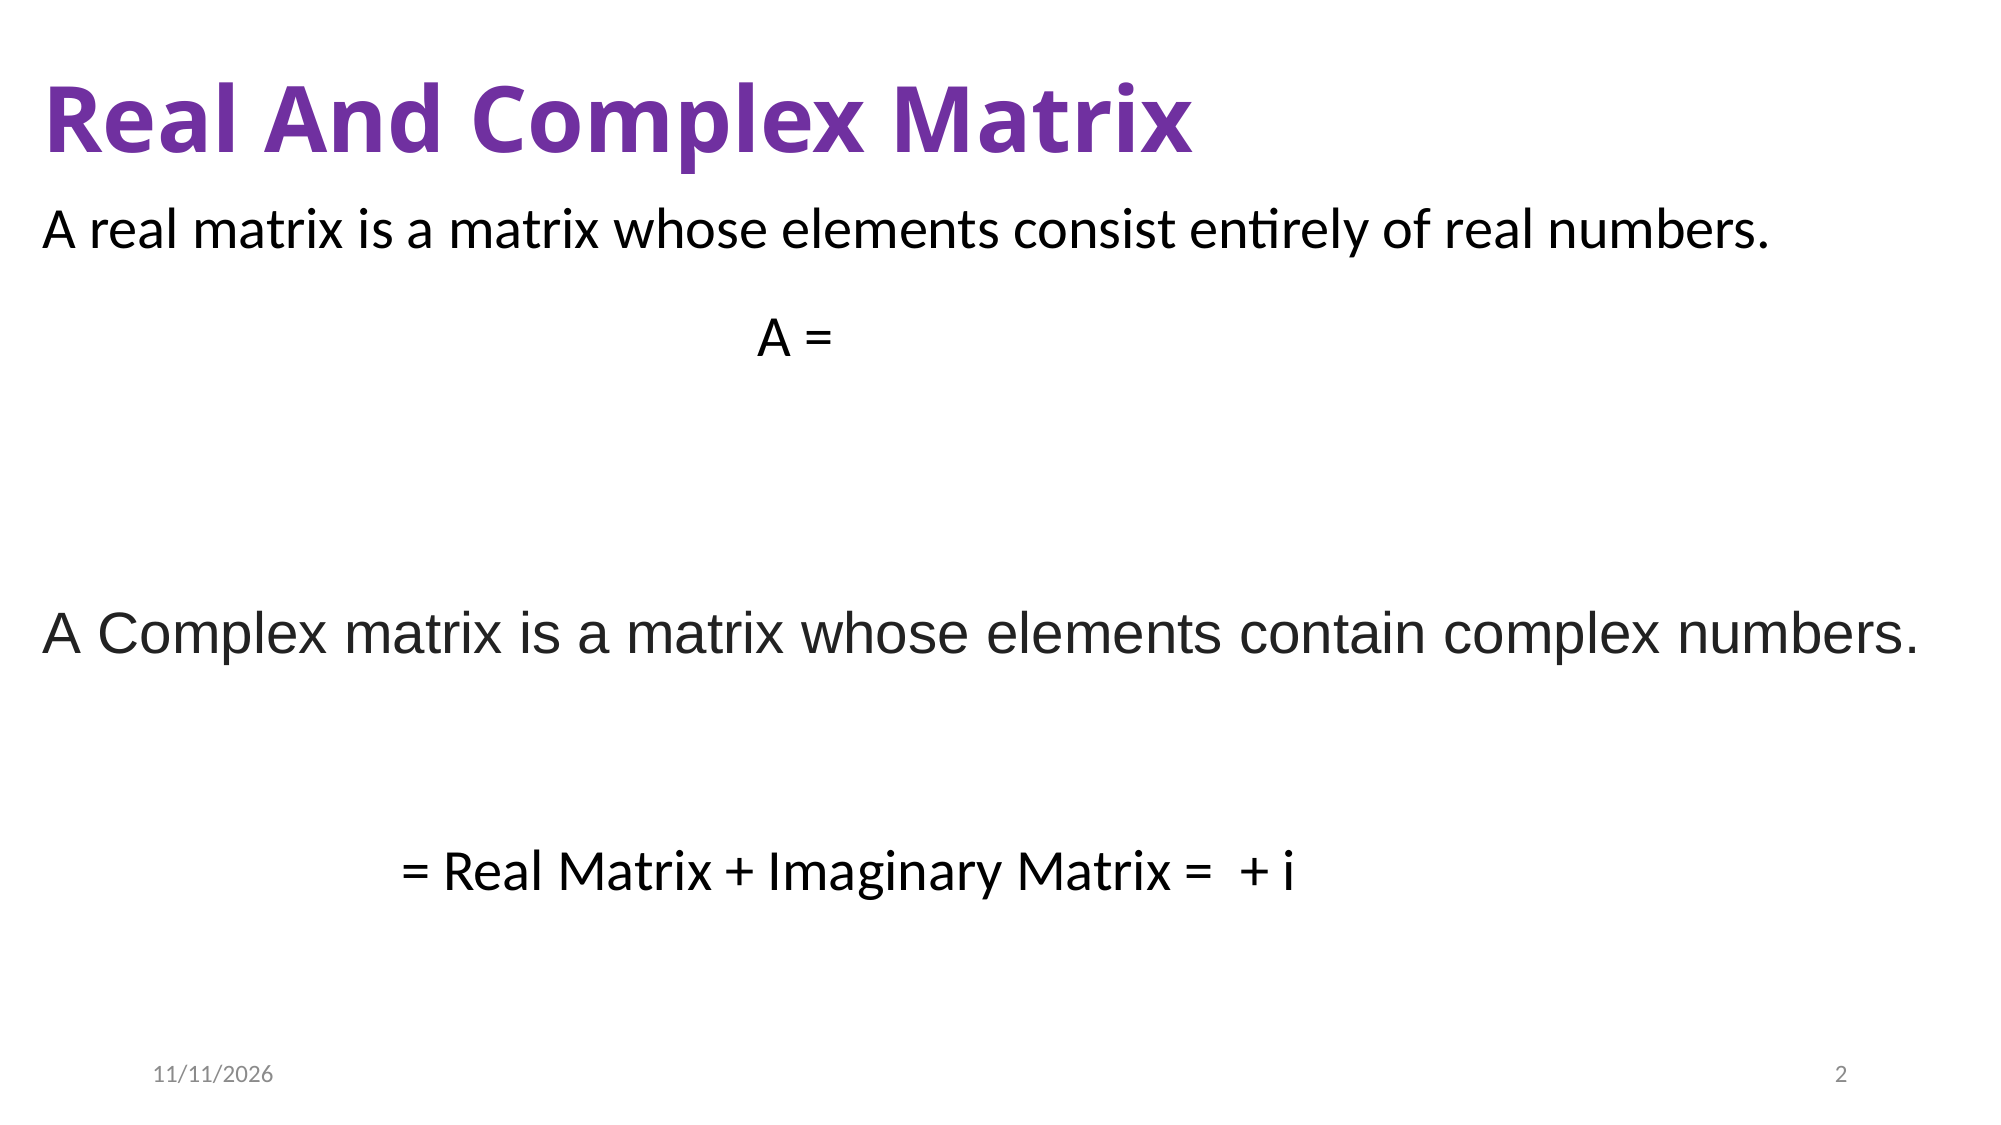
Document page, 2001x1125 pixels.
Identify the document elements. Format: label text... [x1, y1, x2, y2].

text_box A Complex matrix is a matrix whose elements contain complex numbers. [28, 587, 1989, 673]
slide_number 2 [1412, 1042, 1863, 1103]
title Real And Complex Matrix [27, 14, 1753, 190]
list A real matrix is a matrix whose elements consist entirely of real numbers. [27, 190, 2000, 905]
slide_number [137, 1042, 588, 1103]
